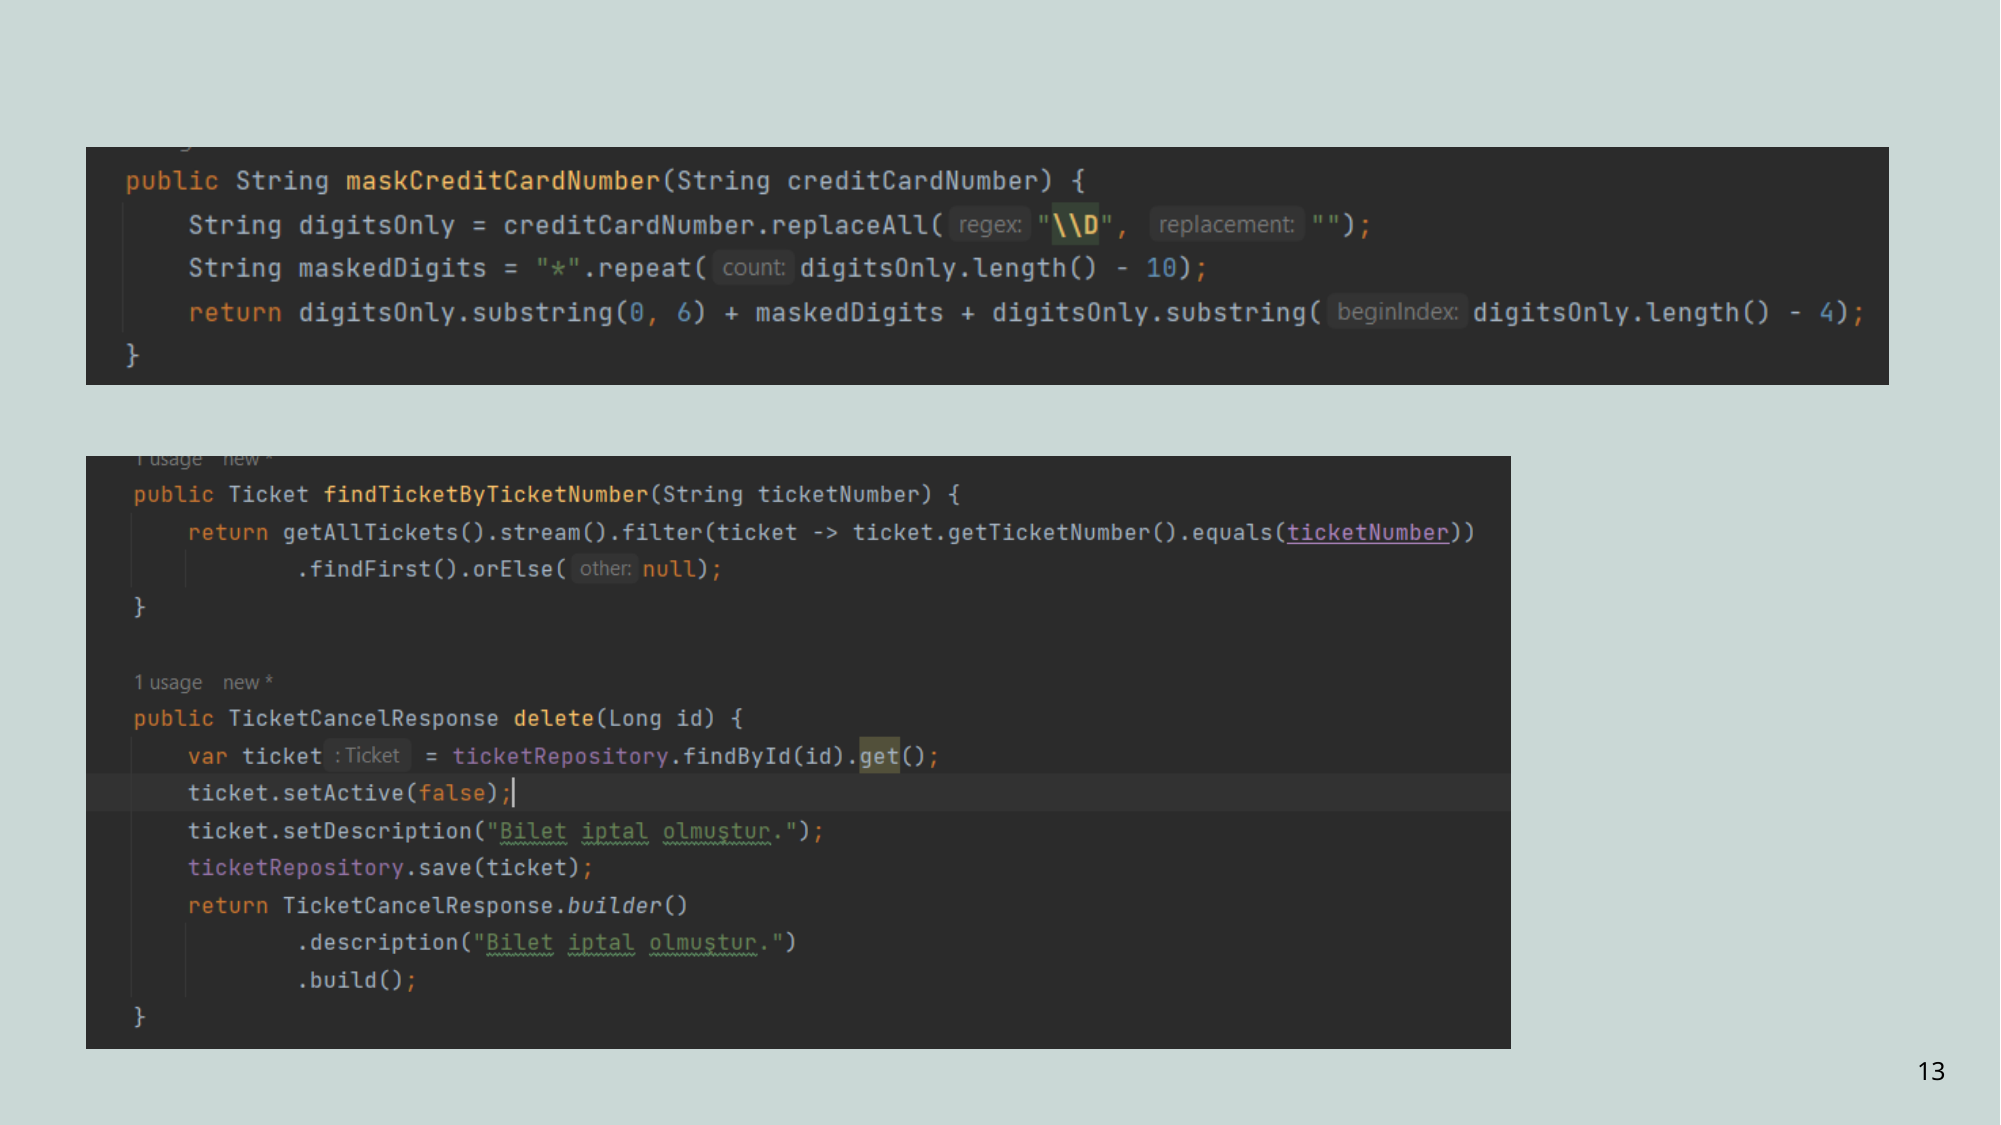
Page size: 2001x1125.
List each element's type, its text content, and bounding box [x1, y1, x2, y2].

slide_number 13 [1510, 1042, 1961, 1103]
picture [86, 456, 1511, 1049]
picture [86, 147, 1889, 385]
